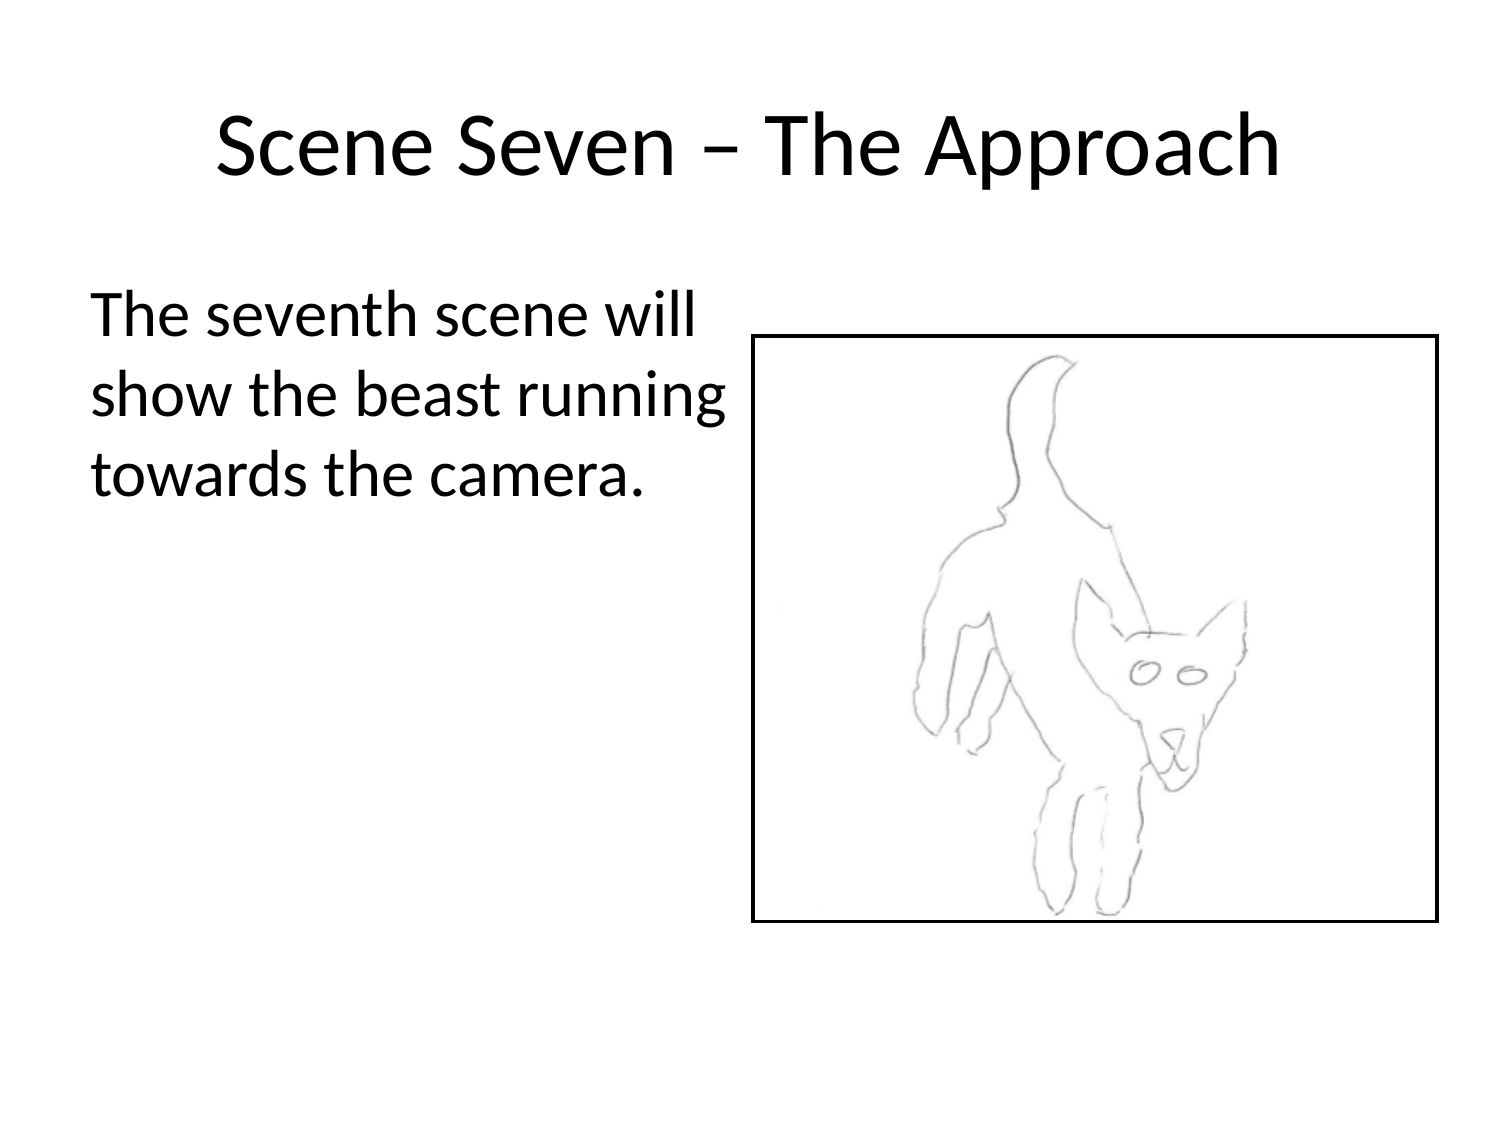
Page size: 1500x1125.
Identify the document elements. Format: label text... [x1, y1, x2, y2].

list The seventh scene will show the beast running towards the camera. [75, 262, 750, 1005]
title Scene Seven – The Approach [75, 45, 1425, 233]
picture [754, 337, 1436, 920]
